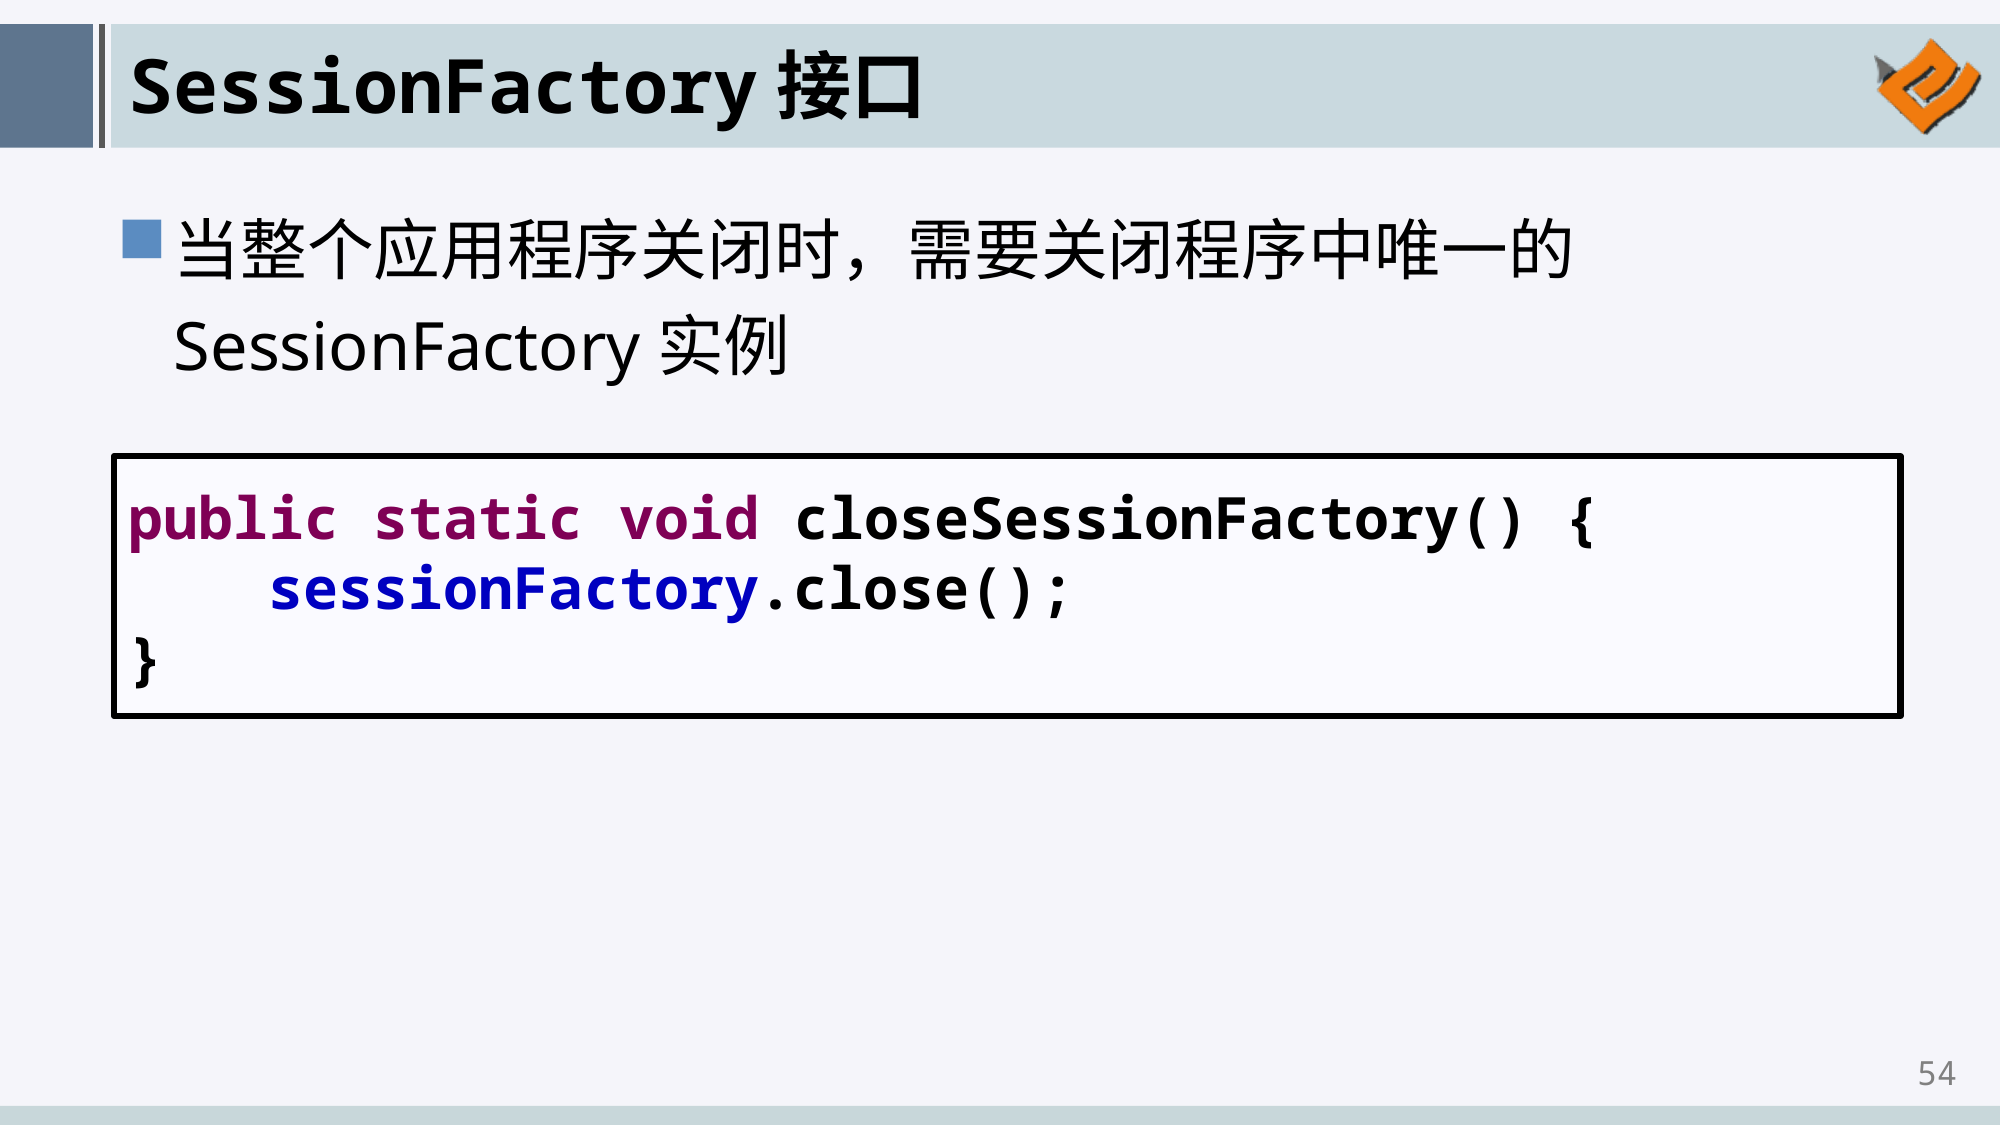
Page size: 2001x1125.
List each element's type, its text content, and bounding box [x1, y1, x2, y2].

title SessionFactory接口 [114, 30, 1845, 141]
picture [1874, 38, 1981, 134]
text_box public static void closeSessionFactory() { sessionFactory.close(); } [114, 456, 1901, 716]
list 当整个应用程序关闭时，需要关闭程序中唯一的SessionFactory实例 [102, 184, 1898, 1035]
